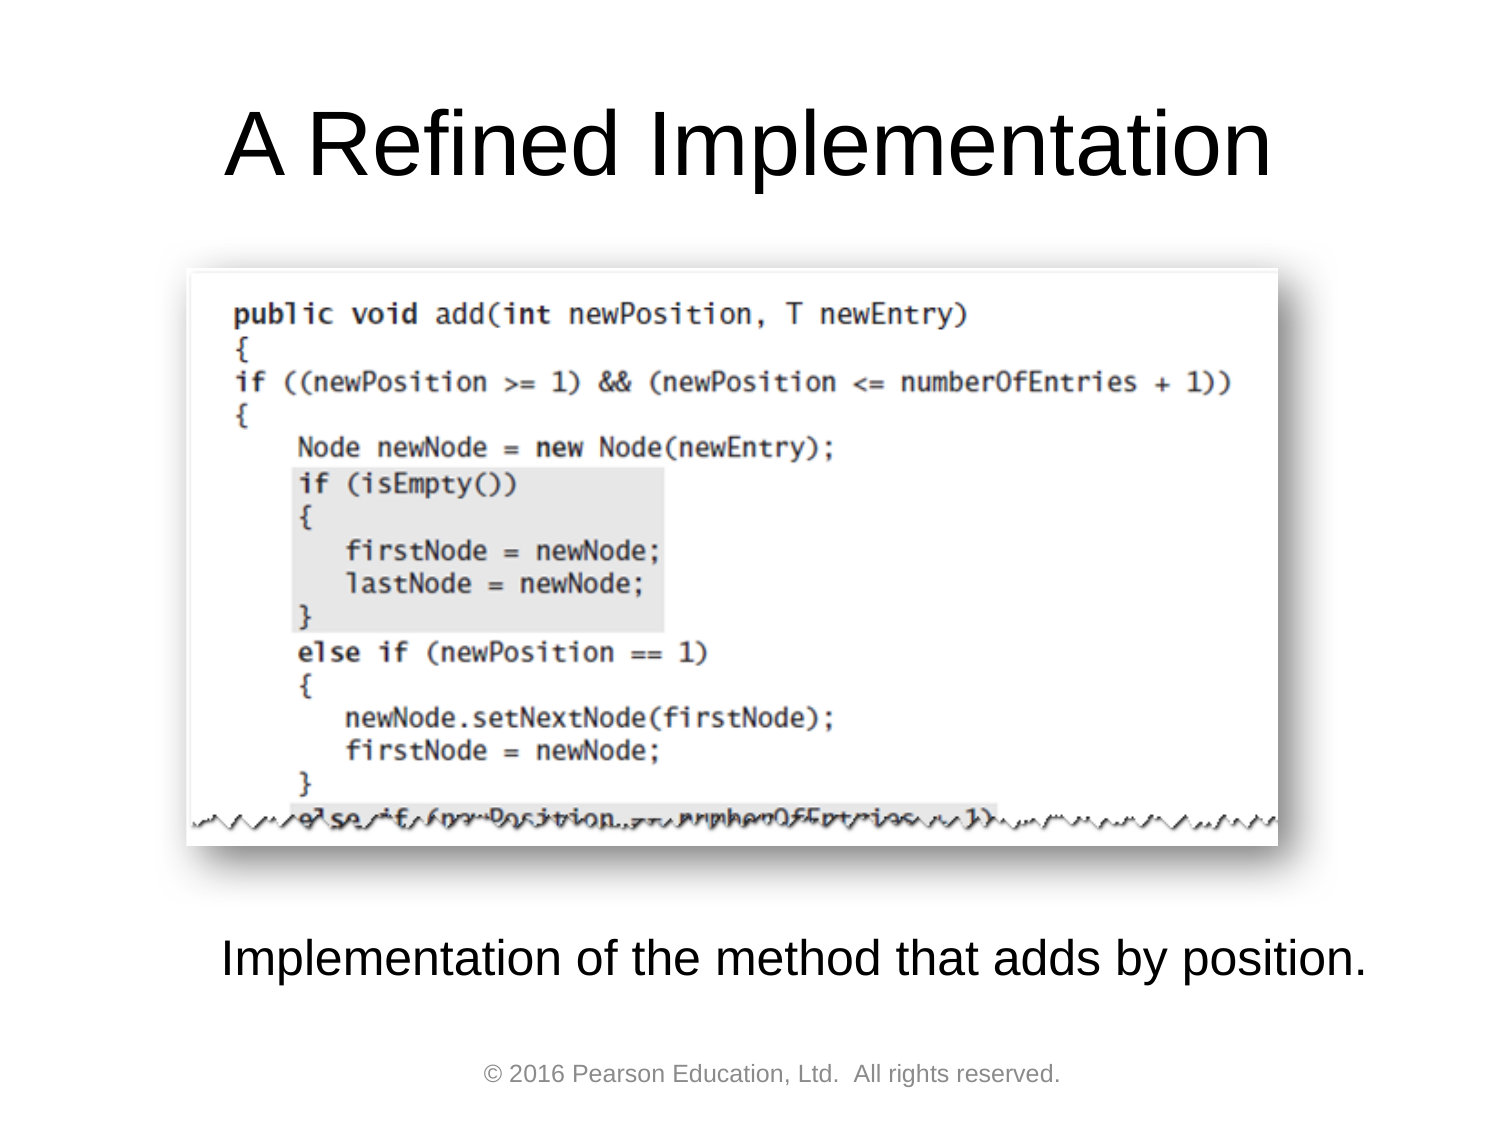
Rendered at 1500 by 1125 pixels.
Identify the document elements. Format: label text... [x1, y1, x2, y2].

picture [186, 267, 1279, 847]
list Implementation of the method that adds by position. [108, 918, 1482, 1044]
footer © 2016 Pearson Education, Ltd. All rights reserved. [112, 1042, 1434, 1103]
title A Refined Implementation [75, 45, 1425, 233]
